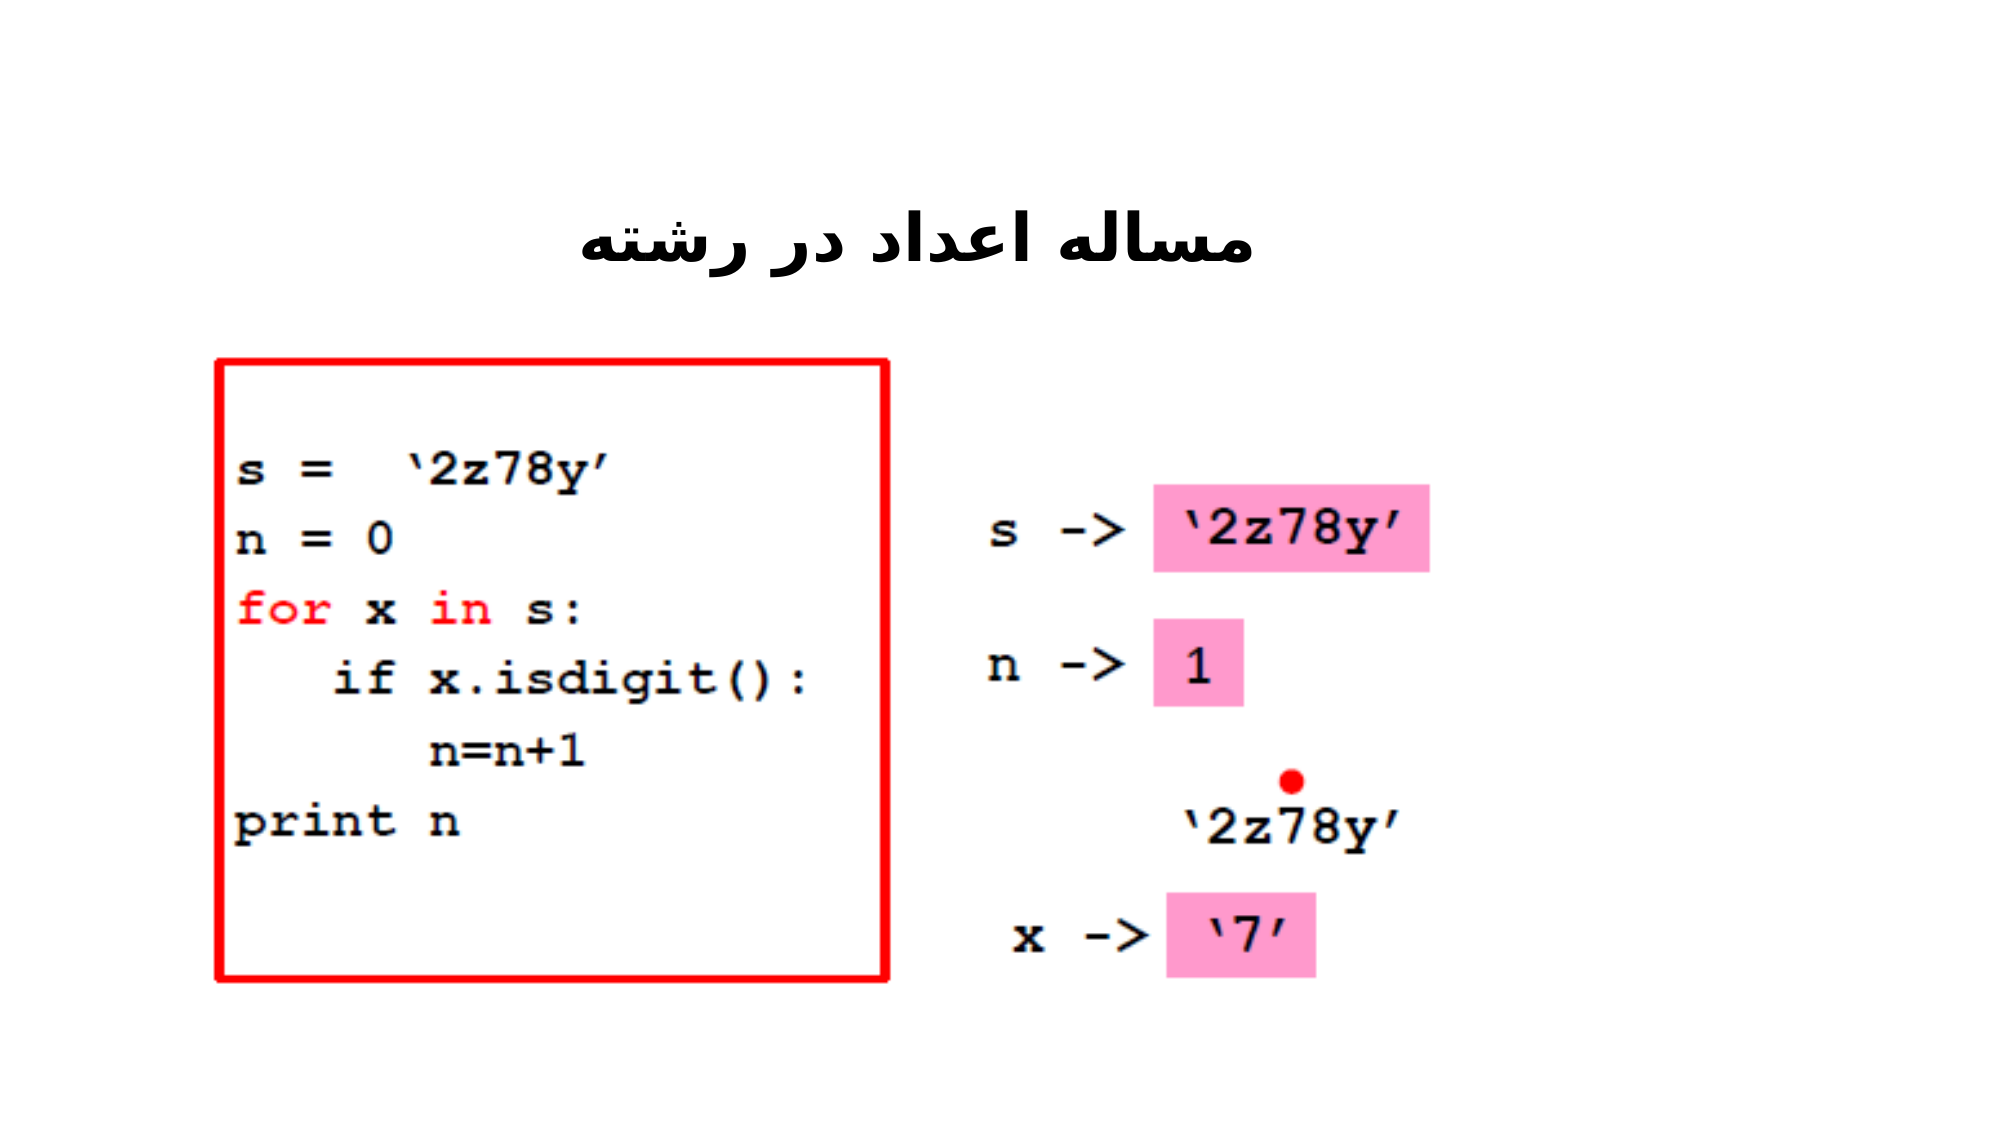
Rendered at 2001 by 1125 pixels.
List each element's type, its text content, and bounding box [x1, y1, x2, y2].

text_box مساله اعداد در رشته [0, 0, 1813, 283]
picture [202, 338, 1557, 1038]
